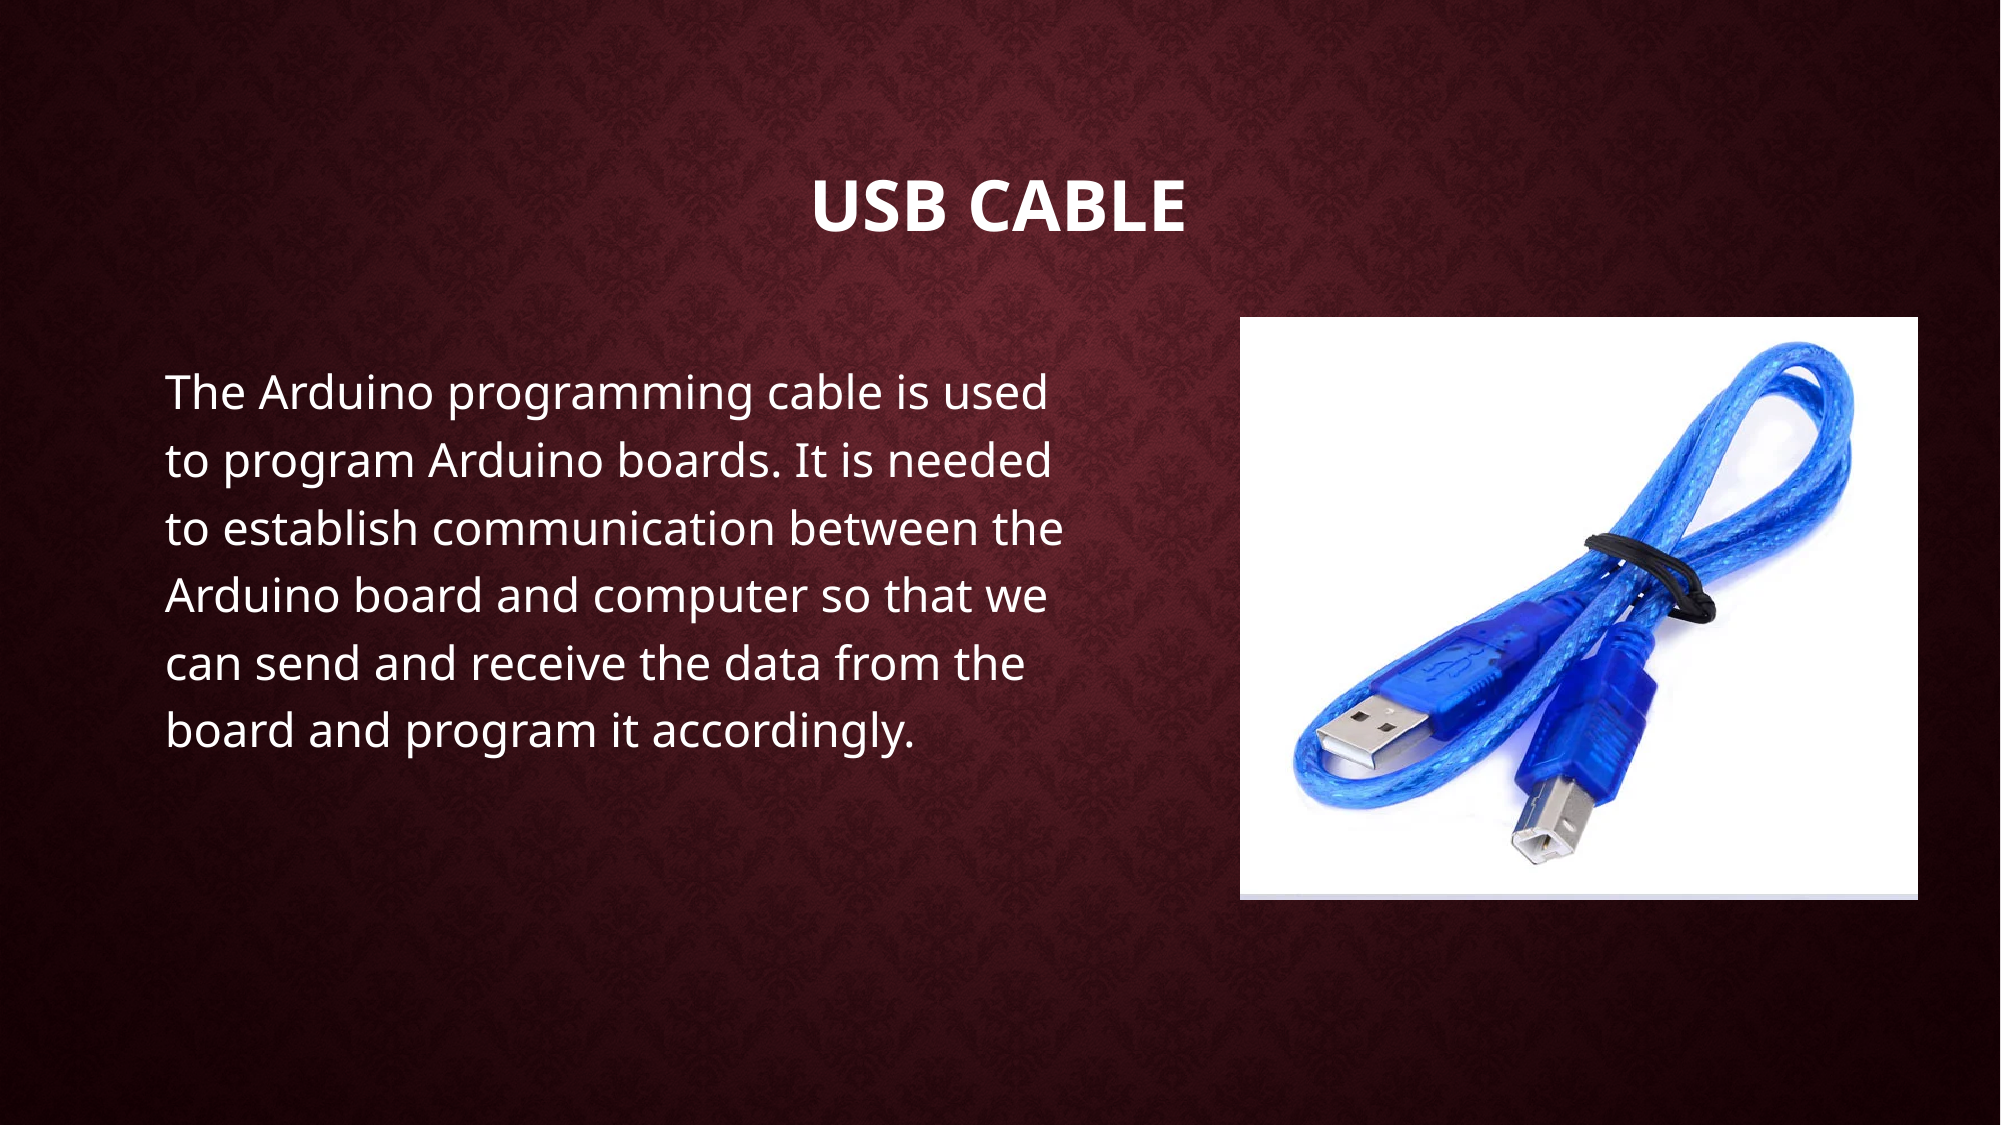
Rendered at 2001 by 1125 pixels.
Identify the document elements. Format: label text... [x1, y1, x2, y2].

title USB CABLE [149, 99, 1849, 318]
picture [1239, 317, 1918, 900]
list The Arduino programming cable is used to program Arduino boards. It is needed to establish communication between the Arduino board and computer so that we can send and receive the data from the board and program it accordingly. [149, 343, 1111, 808]
